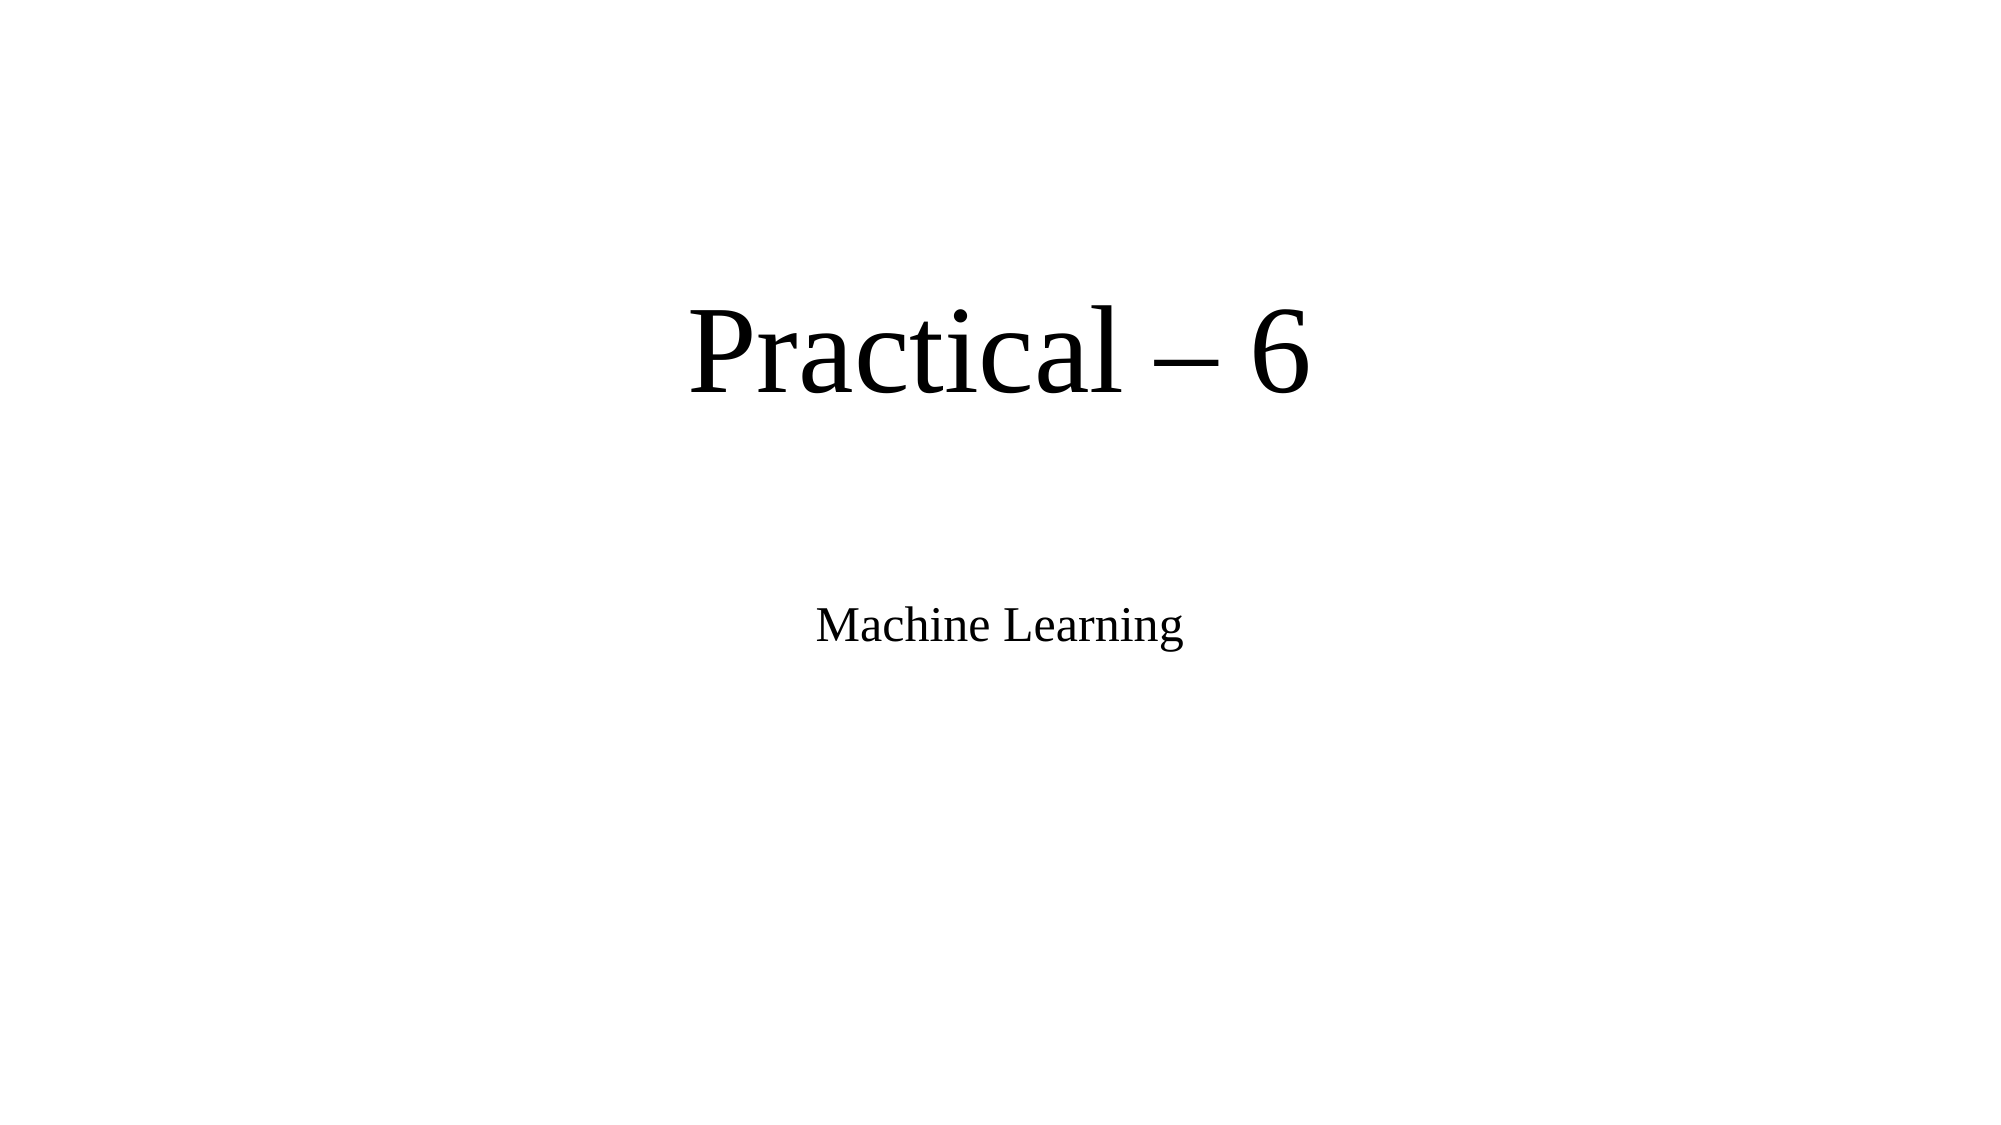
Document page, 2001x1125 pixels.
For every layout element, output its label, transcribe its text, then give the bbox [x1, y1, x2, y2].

subtitle Machine Learning [249, 590, 1750, 863]
title Practical – 6 [249, 184, 1750, 427]
